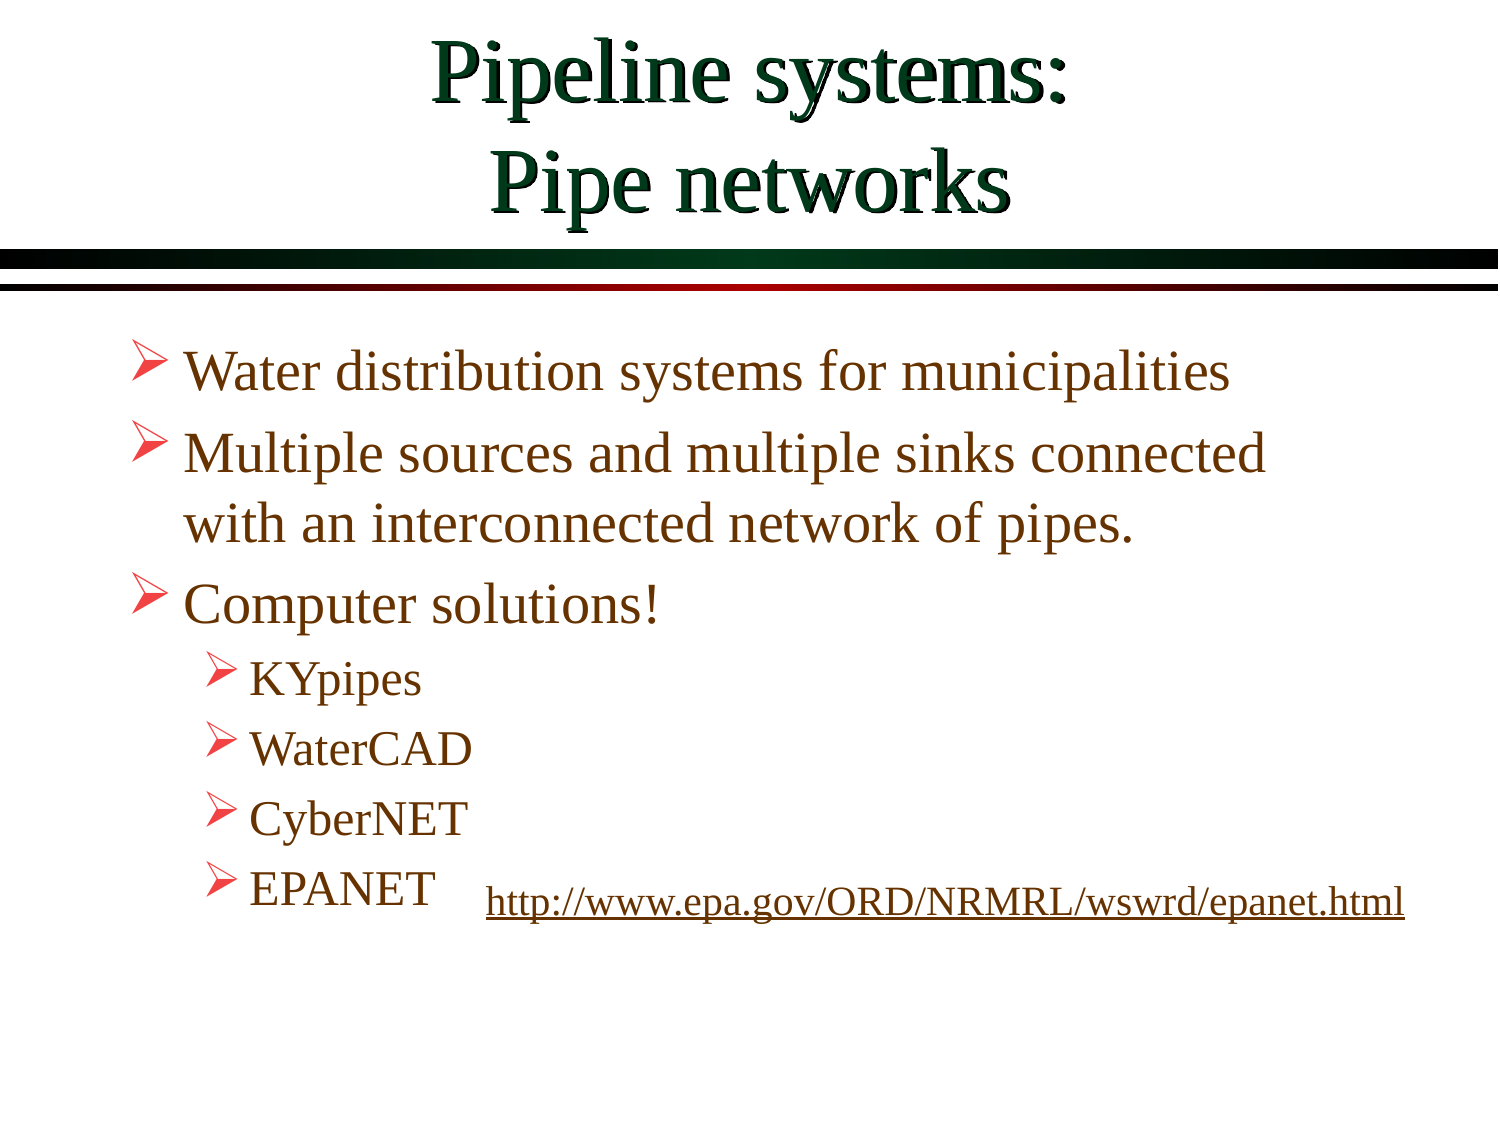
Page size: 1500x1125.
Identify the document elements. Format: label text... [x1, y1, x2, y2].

title Pipeline systems: Pipe networks [112, 49, 1388, 238]
text_box http://www.epa.gov/ORD/NRMRL/wswrd/epanet.html [470, 865, 1431, 931]
list Water distribution systems for municipalities Multiple sources and multiple sinks connected with an interconnected network of pipes. Computer solutions! KYpipes WaterCAD CyberNET EPANET [112, 324, 1388, 1001]
